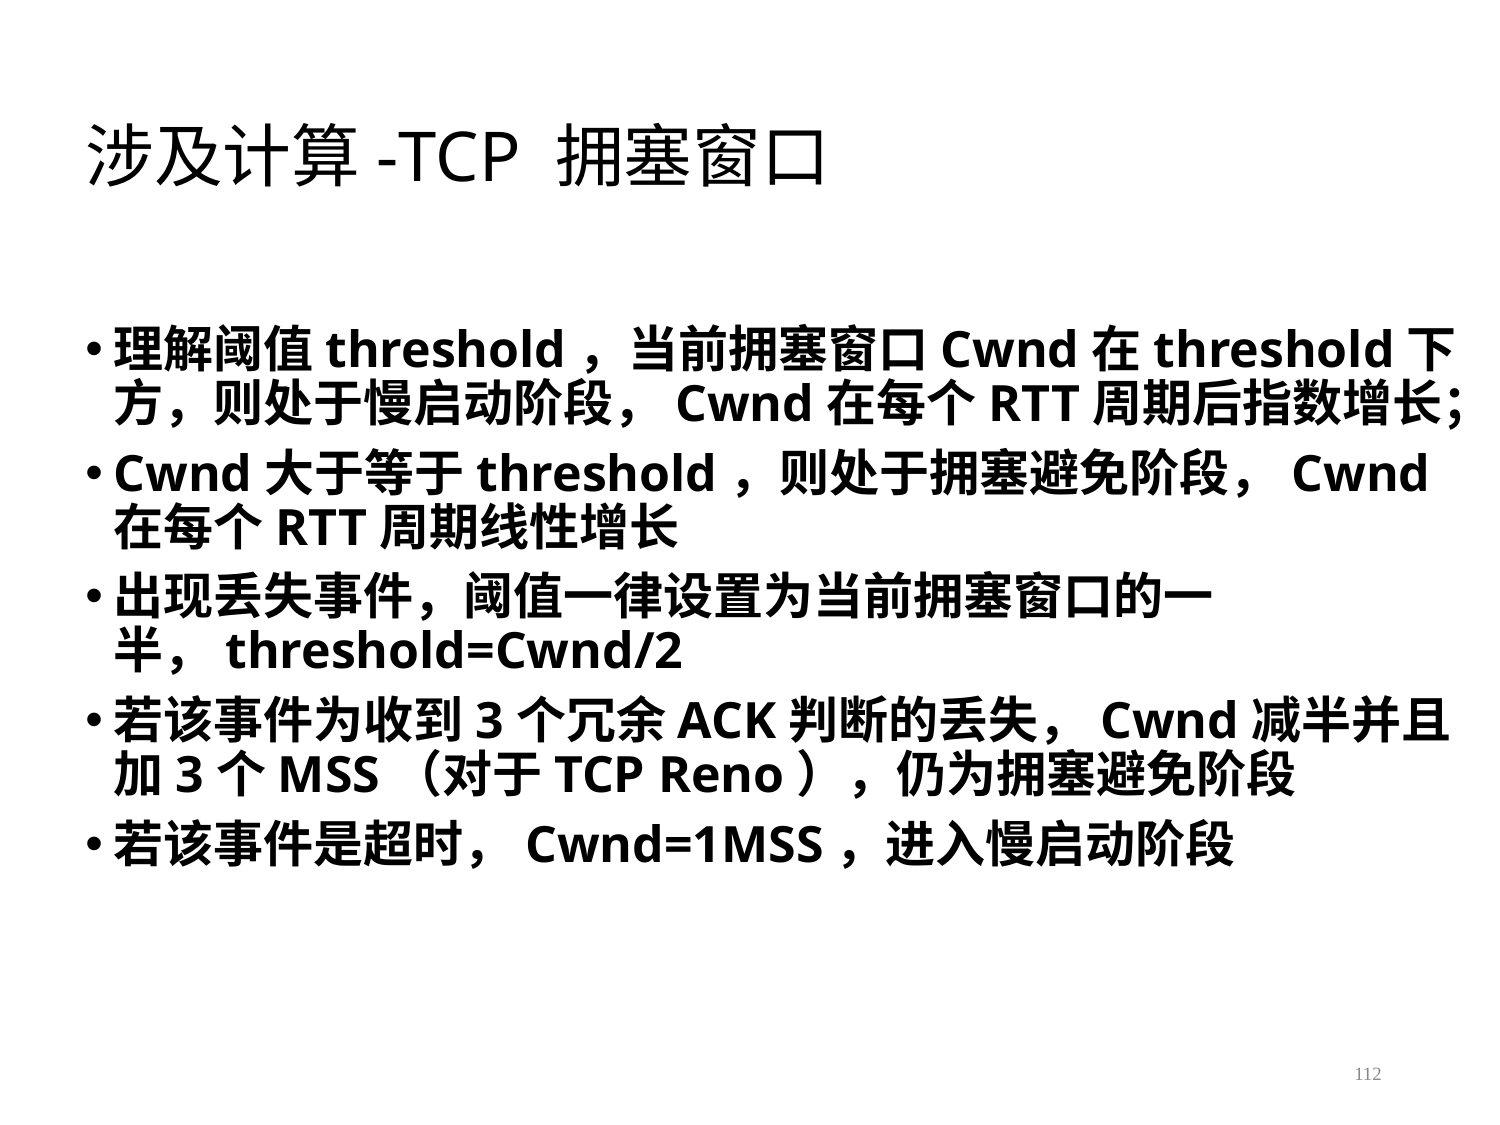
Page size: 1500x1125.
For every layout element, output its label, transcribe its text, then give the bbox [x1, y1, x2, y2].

slide_number 112 [1059, 1042, 1397, 1103]
title 涉及计算-TCP 拥塞窗口 [70, 101, 1173, 217]
list 理解阈值threshold，当前拥塞窗口Cwnd在threshold下方，则处于慢启动阶段，Cwnd在每个RTT周期后指数增长； Cwnd大于等于threshold，则处于拥塞避免阶段，Cwnd在每个RTT周期线性增长 出现丢失事件，阈值一律设置为当前拥塞窗口的一半，threshold=Cwnd/2 若该事件为收到3个冗余ACK判断的丢失，Cwnd减半并且加3个MSS（对于TCP Reno），仍为拥塞避免阶段 若该事件是超时，Cwnd=1MSS，进入慢启动阶段 [70, 316, 1477, 1125]
